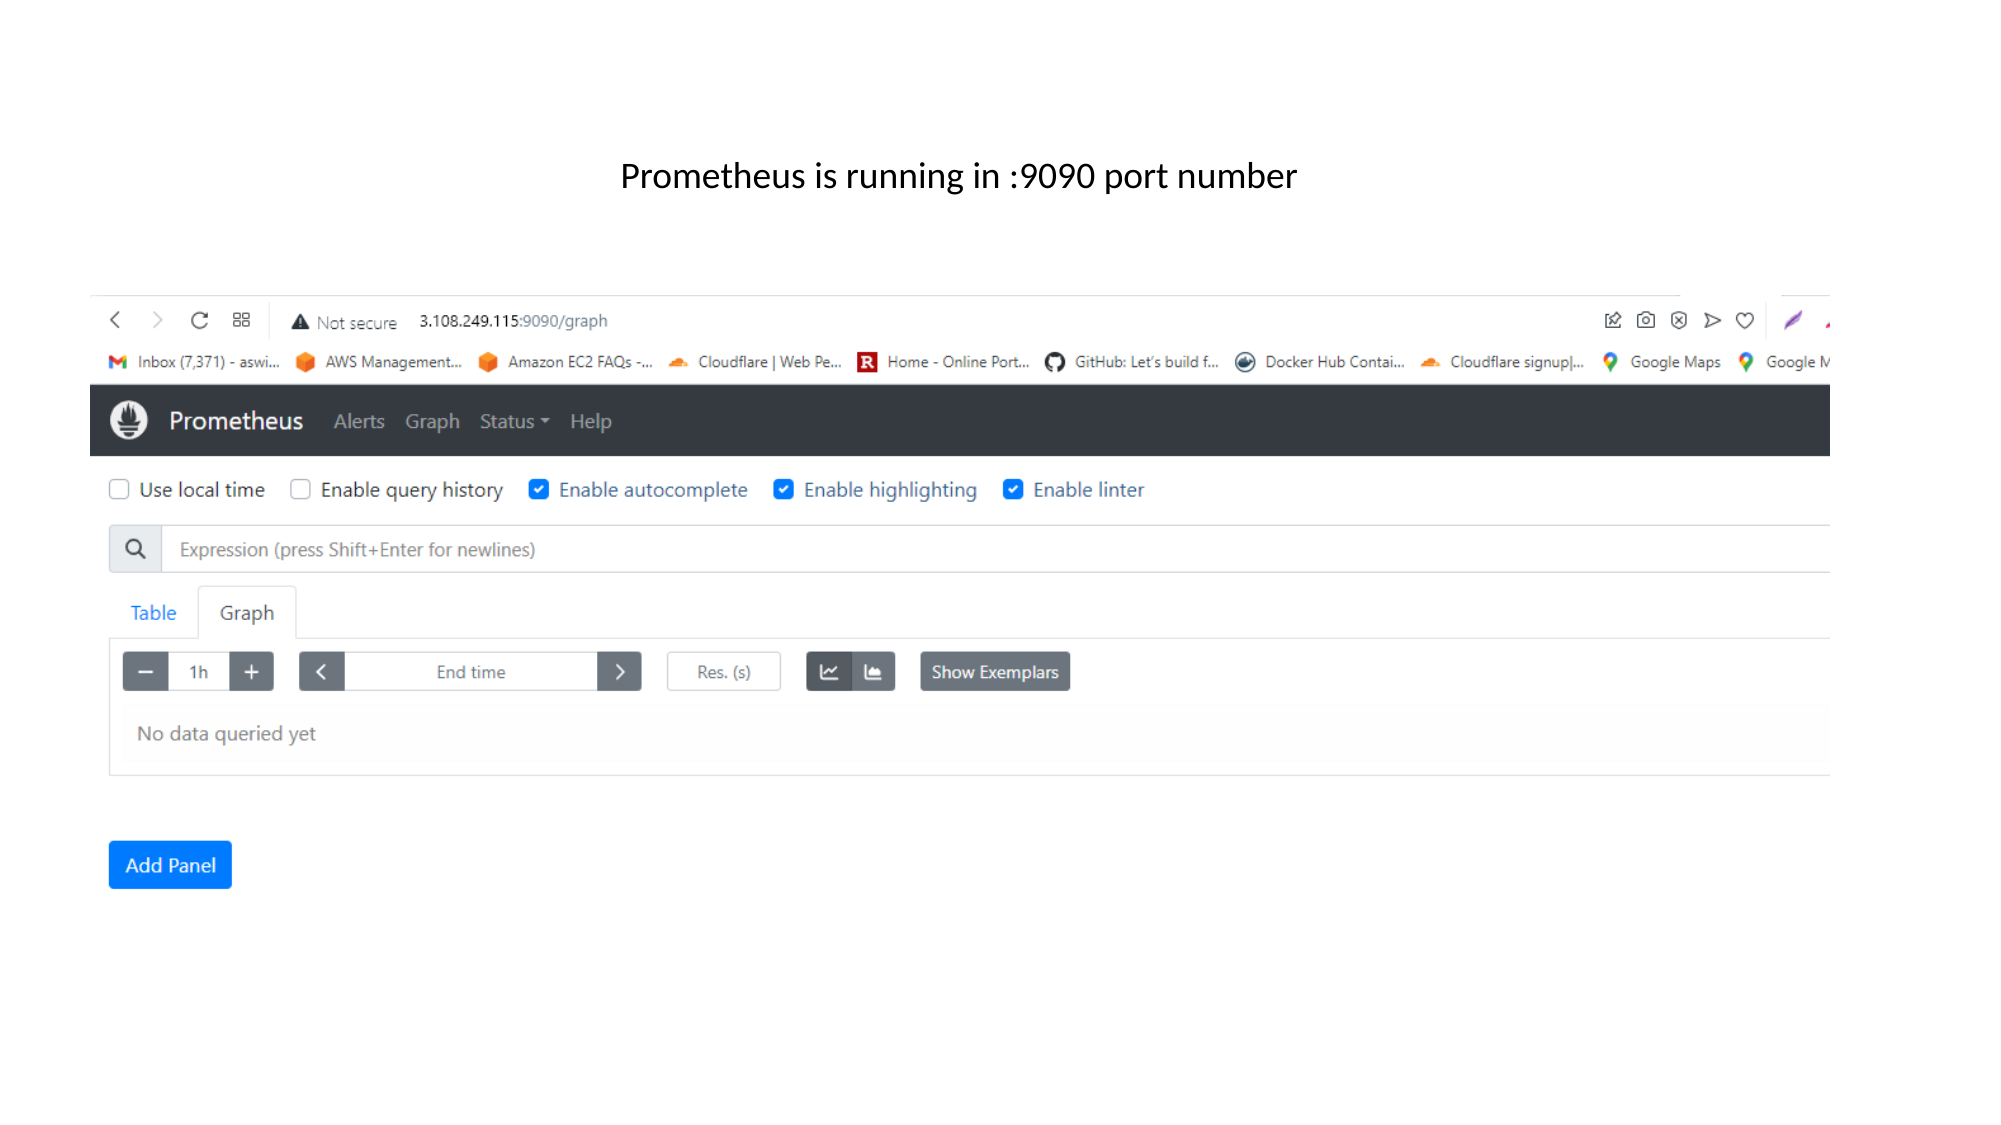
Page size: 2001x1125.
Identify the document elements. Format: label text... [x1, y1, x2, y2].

picture [90, 295, 1830, 1030]
text_box Prometheus is running in :9090 port number [605, 143, 1314, 204]
